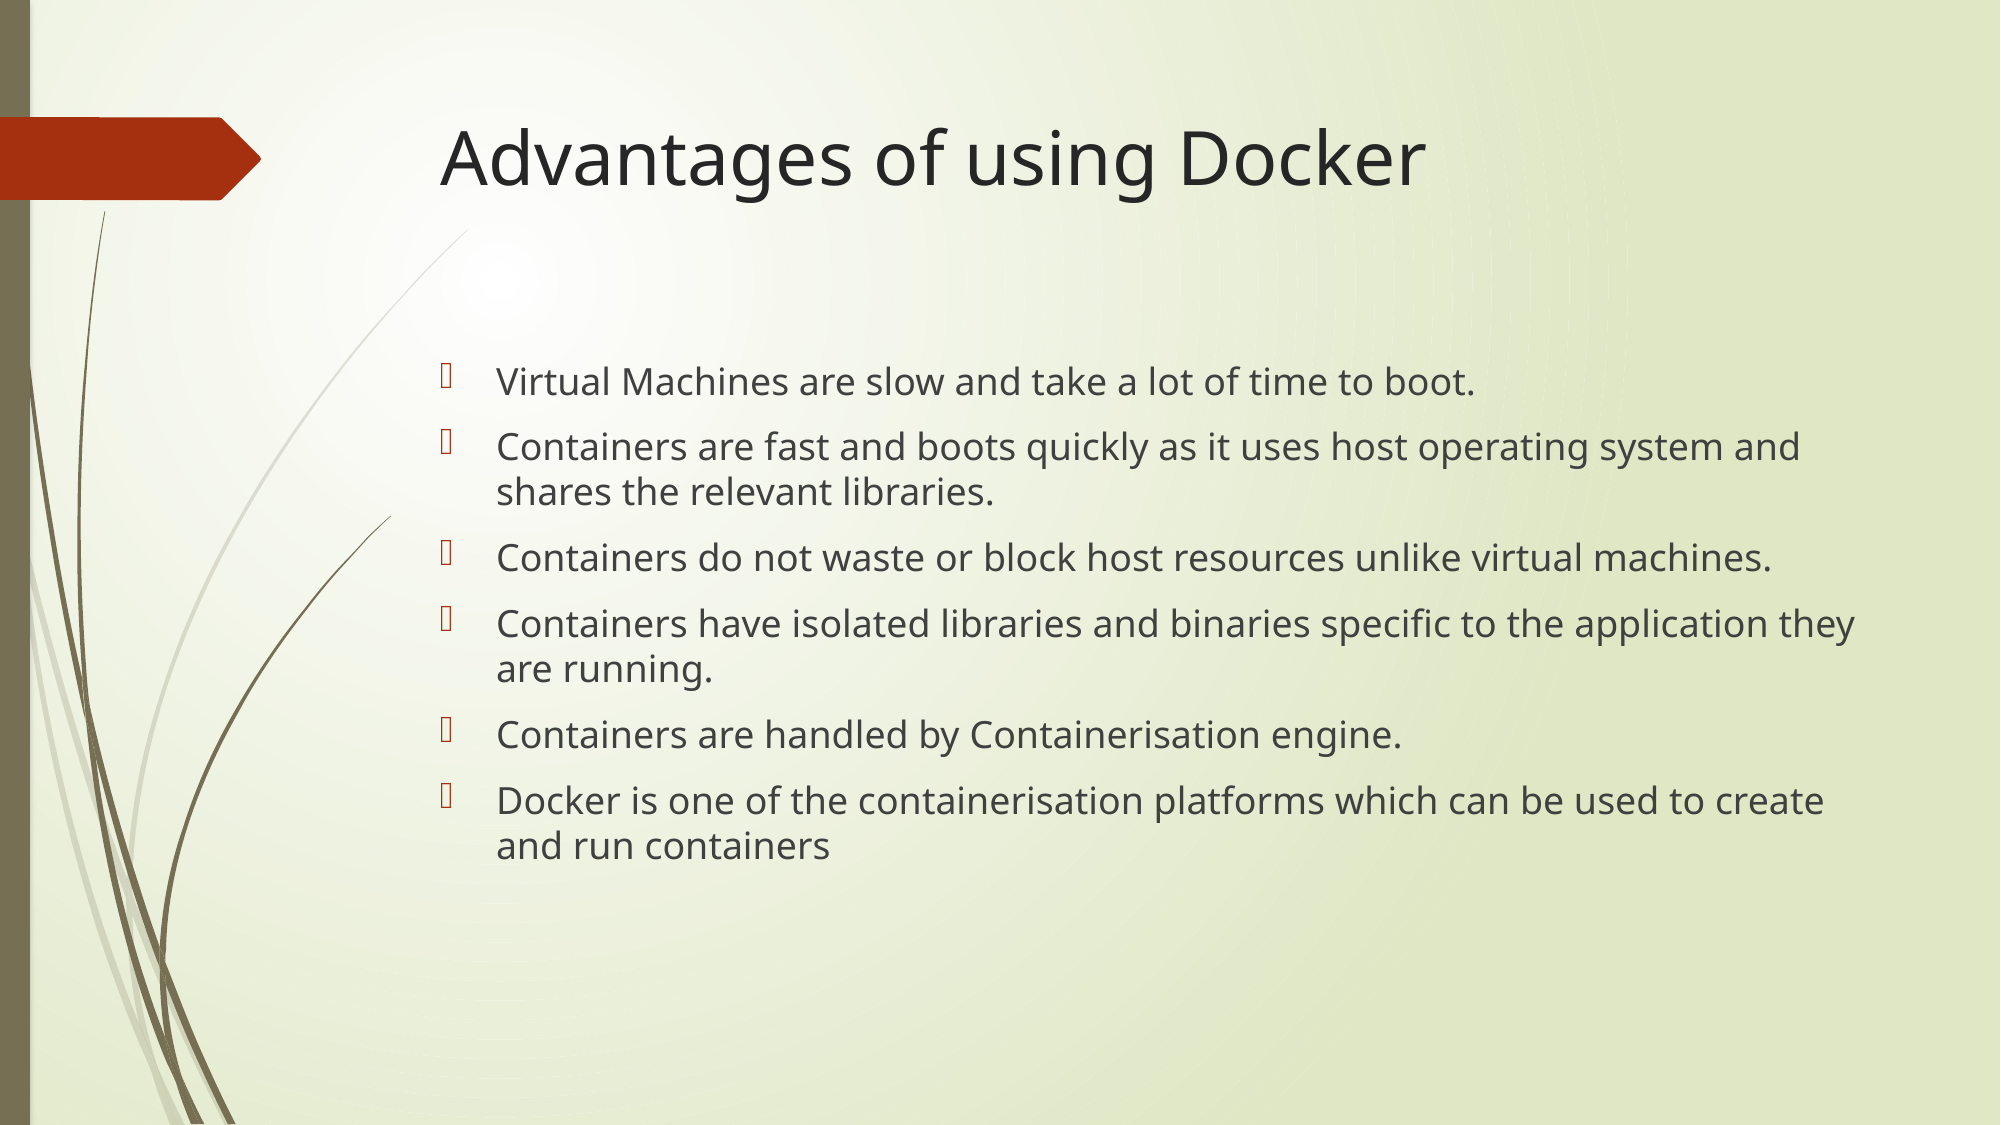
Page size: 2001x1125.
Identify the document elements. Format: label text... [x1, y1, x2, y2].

title Advantages of using Docker [425, 102, 1888, 313]
list Virtual Machines are slow and take a lot of time to boot. Containers are fast and boots quickly as it uses host operating system and shares the relevant libraries. Containers do not waste or block host resources unlike virtual machines. Containers have isolated libraries and binaries specific to the application they are running. Containers are handled by Containerisation engine. Docker is one of the containerisation platforms which can be used to create and run containers [424, 350, 1888, 970]
